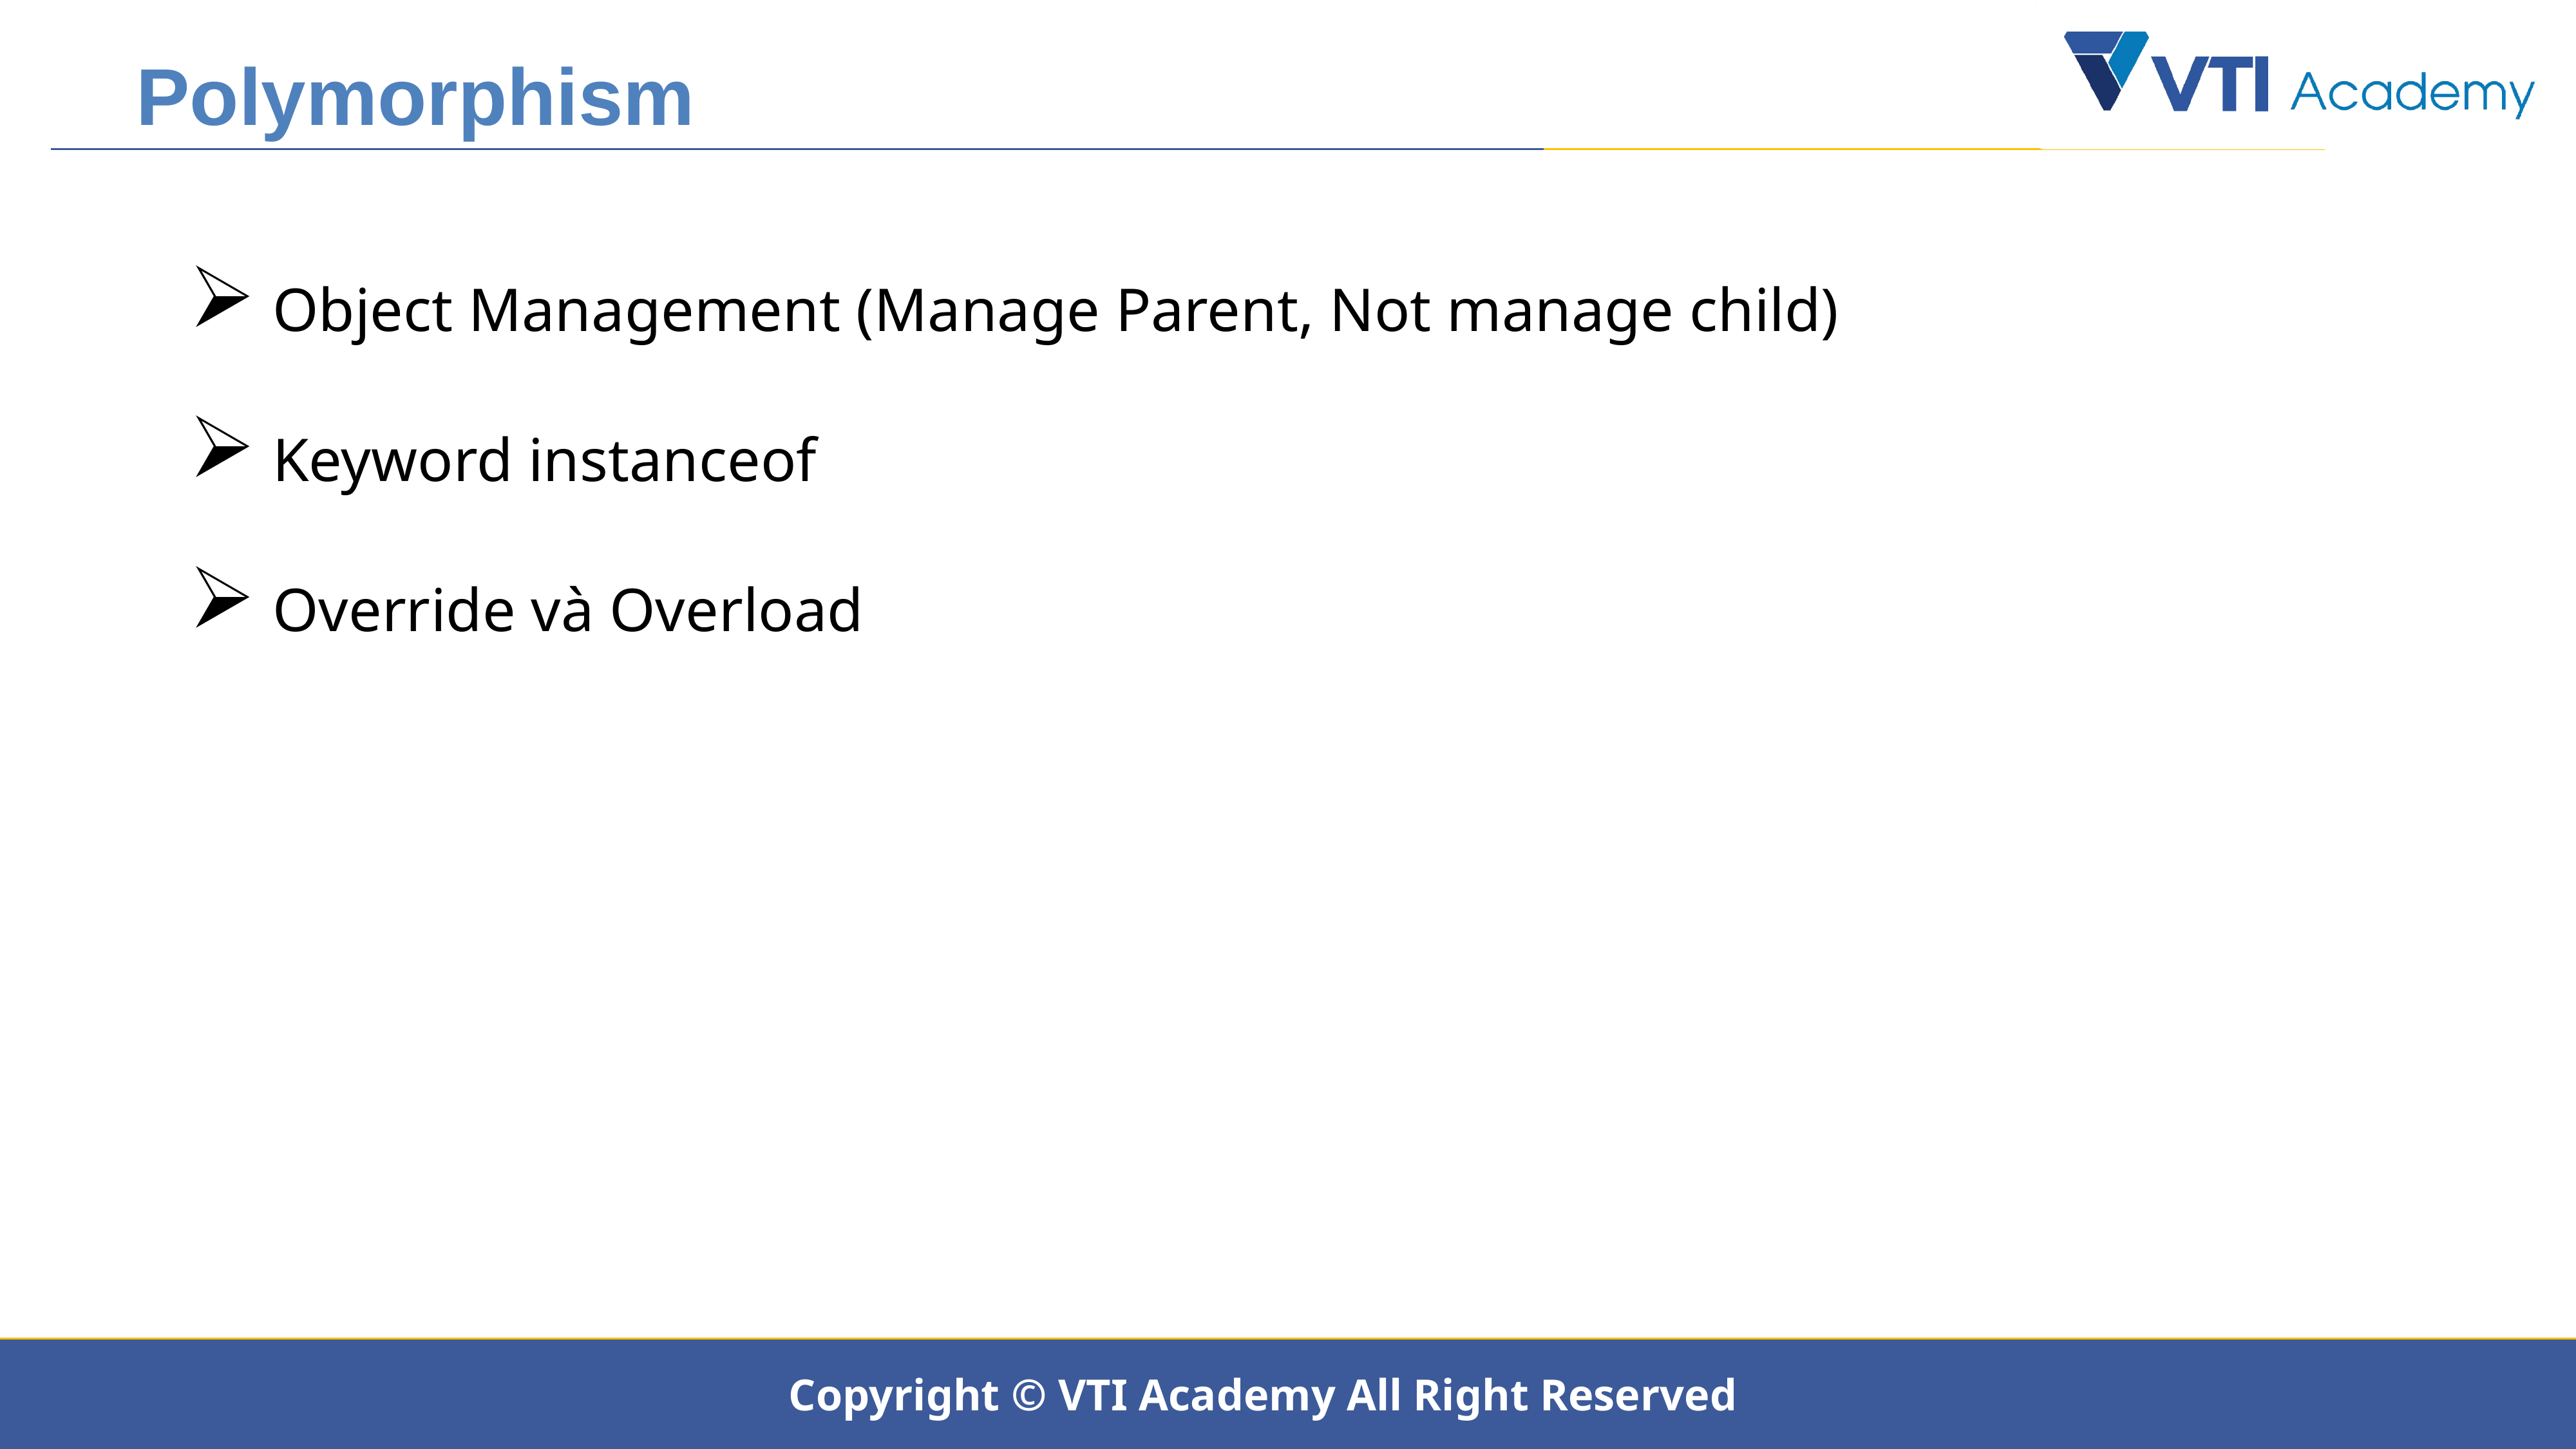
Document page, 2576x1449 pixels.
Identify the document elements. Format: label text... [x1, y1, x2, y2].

text_box Object Management (Manage Parent, Not manage child) Keyword instanceof Override và Overload [180, 267, 1921, 958]
text_box Polymorphism [126, 60, 996, 126]
picture [2034, 0, 2576, 149]
